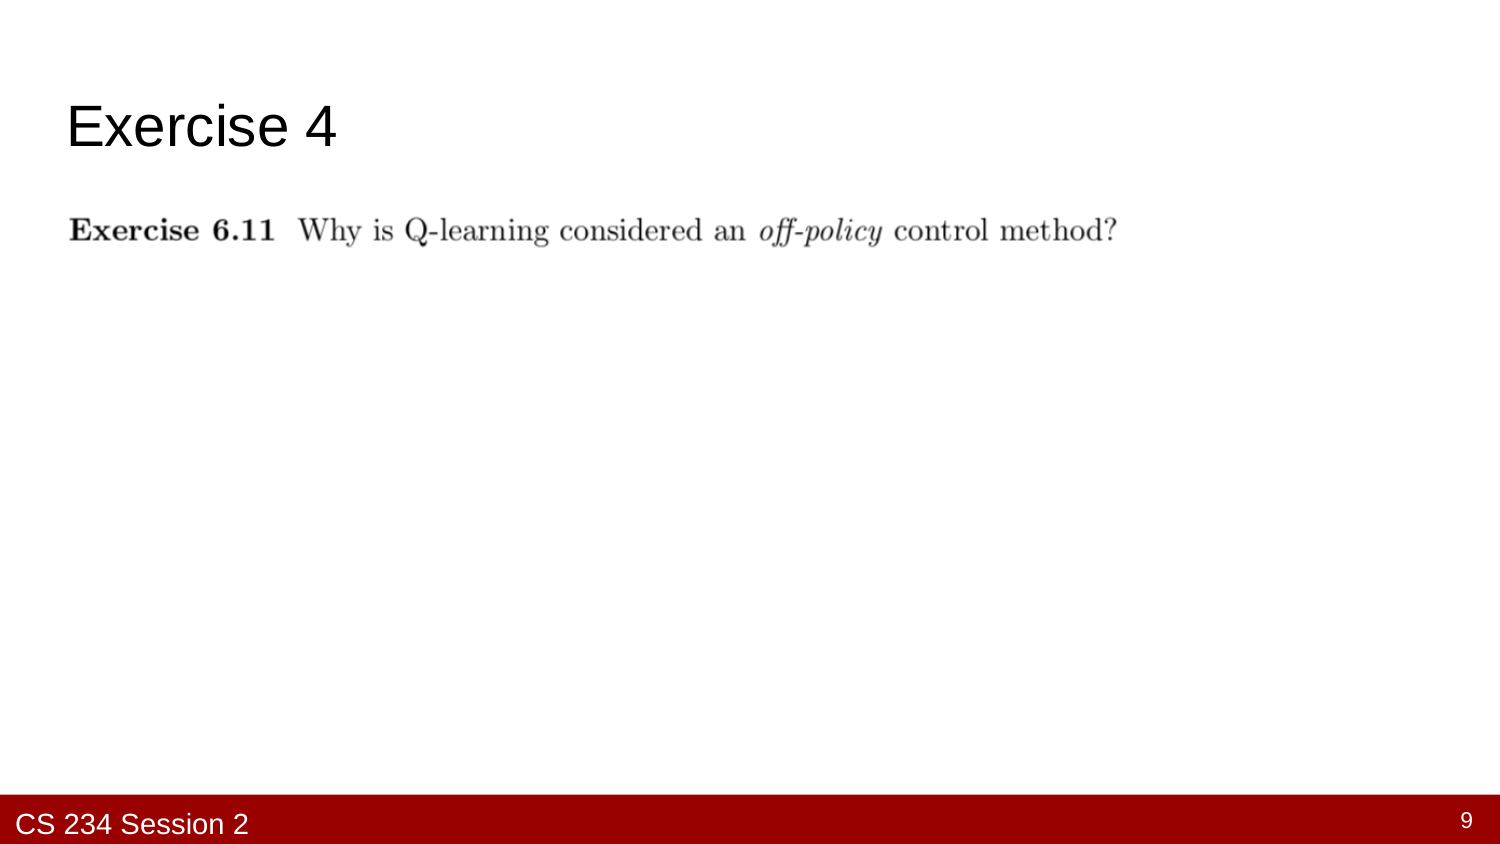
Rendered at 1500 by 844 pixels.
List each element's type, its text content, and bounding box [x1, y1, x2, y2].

title Exercise 4 [51, 72, 1449, 167]
picture [50, 188, 1450, 274]
slide_number ‹#› [1383, 793, 1492, 844]
slide_number CS 234 Session 2 [0, 796, 472, 844]
